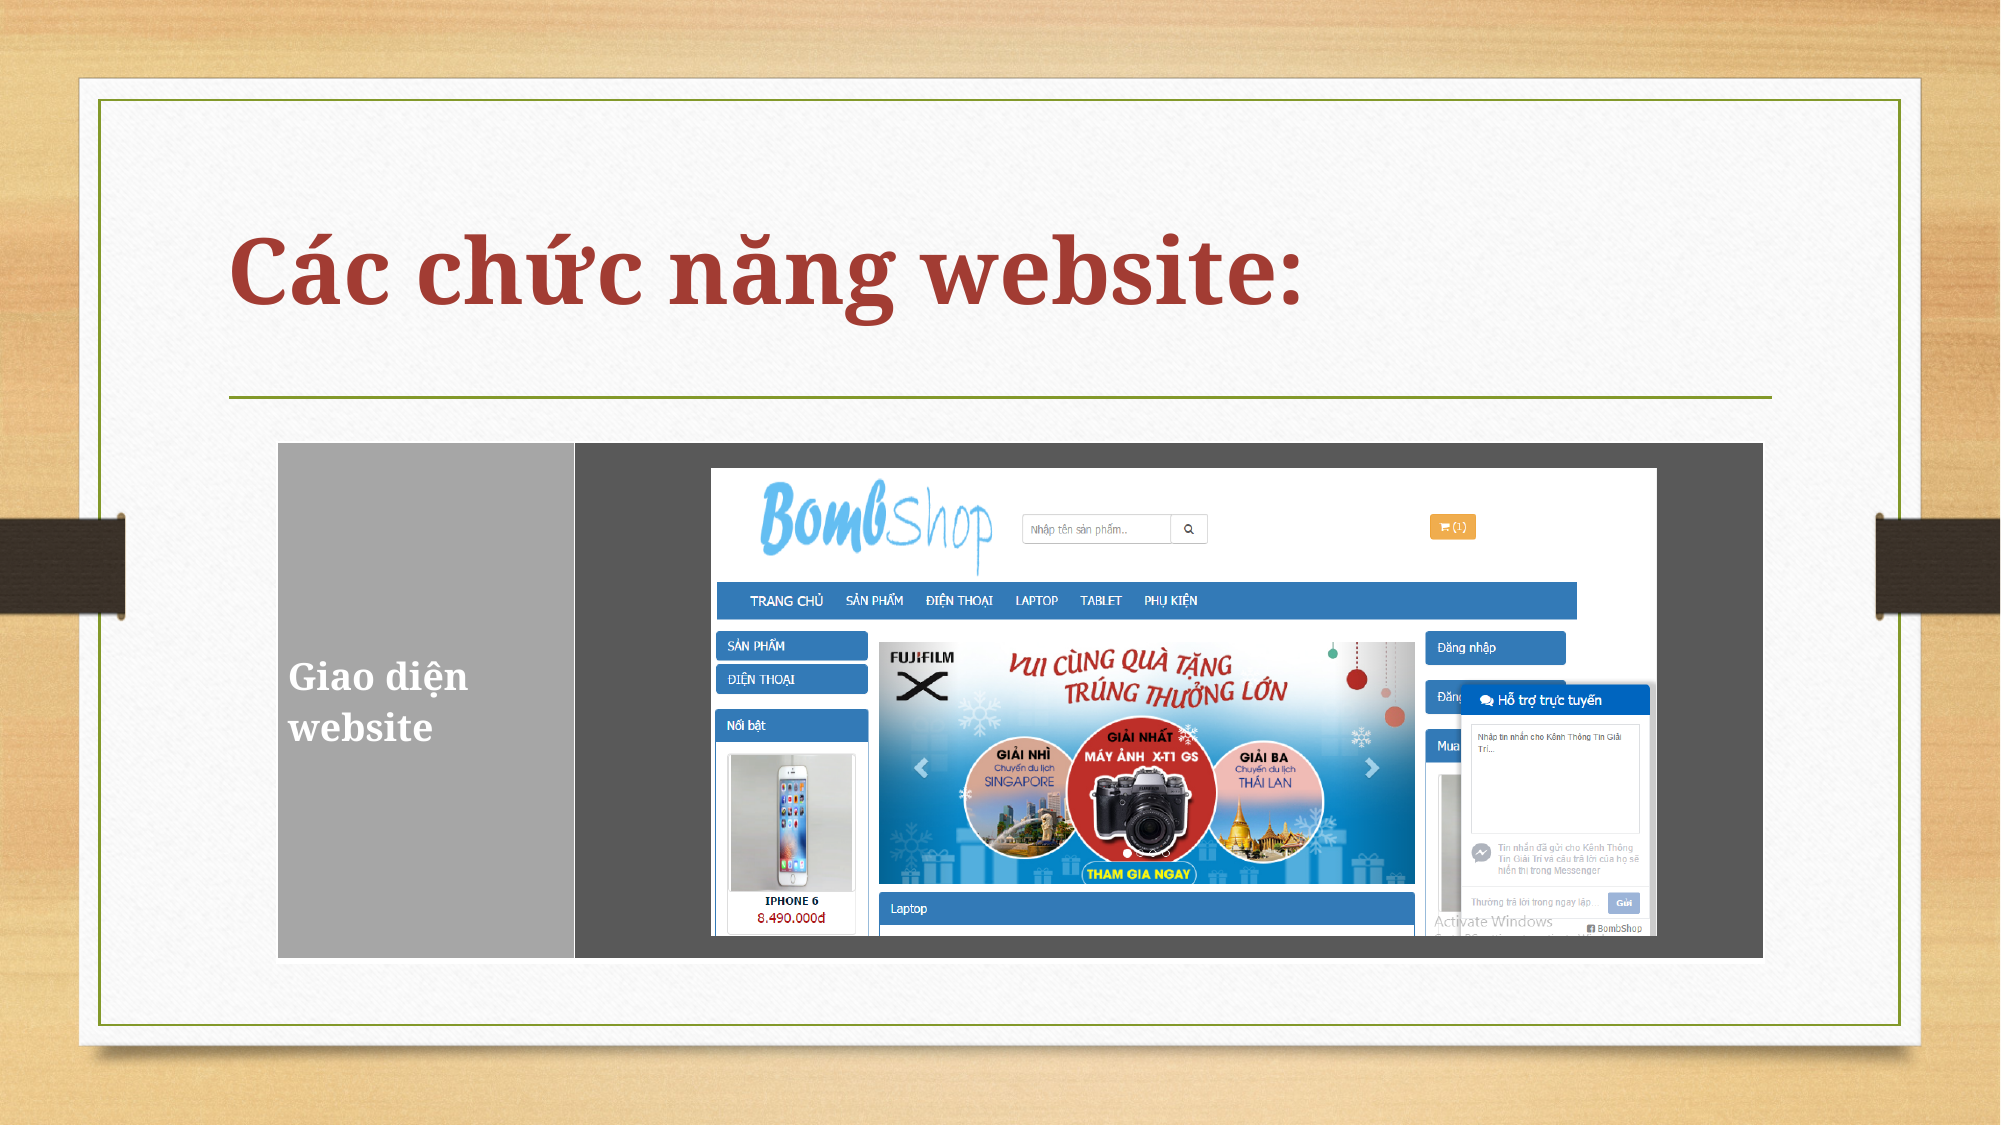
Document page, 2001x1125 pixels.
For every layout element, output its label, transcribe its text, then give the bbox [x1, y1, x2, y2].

picture [0, 0, 2001, 1125]
table_header Giao diện website [278, 443, 574, 958]
table_header [575, 443, 1763, 958]
title Các chức năng website: [212, 161, 1788, 375]
